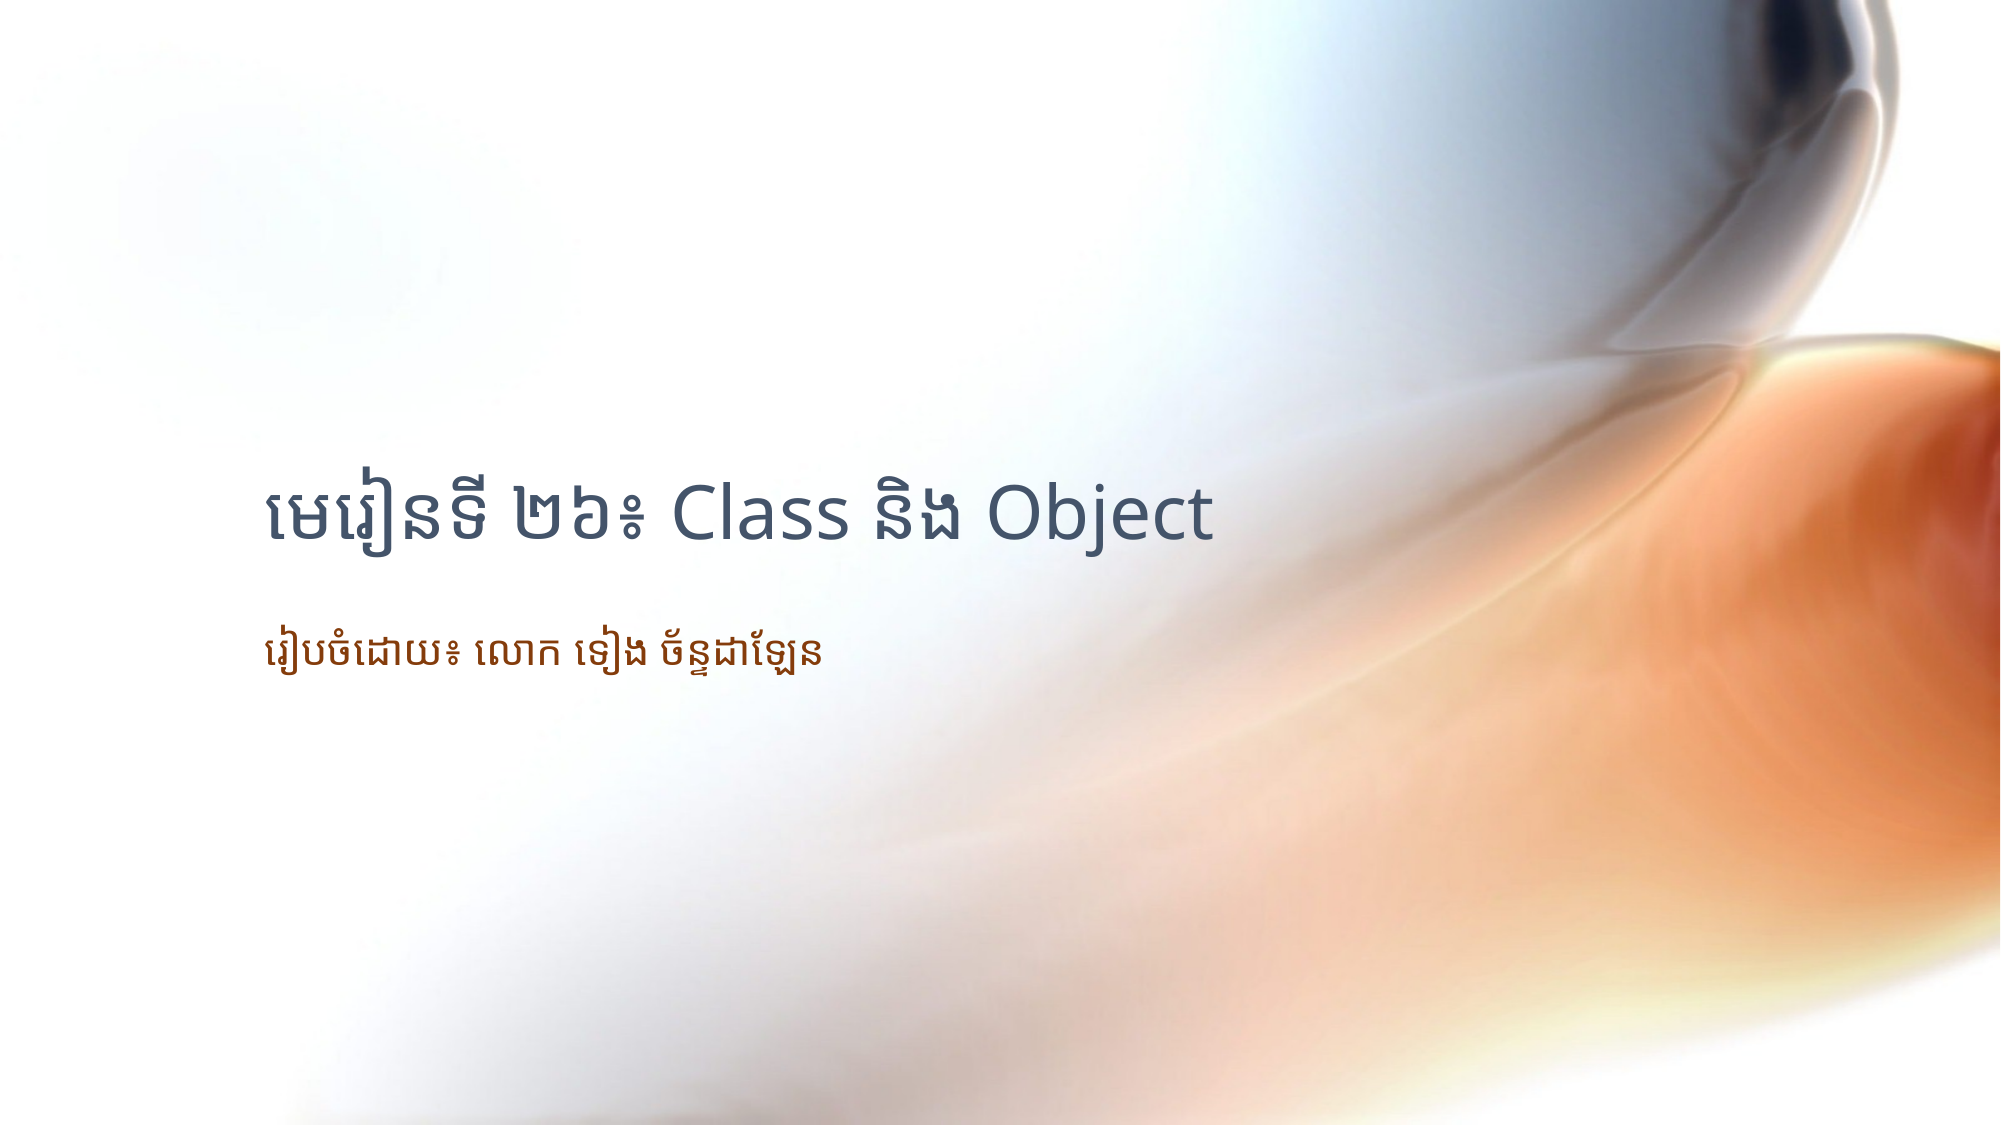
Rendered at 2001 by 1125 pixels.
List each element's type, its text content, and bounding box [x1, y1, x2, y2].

title មេរៀនទី ២៦៖ Class និង Object [249, 170, 1750, 563]
picture [0, 0, 2001, 1125]
subtitle រៀបចំដោយ៖ លោក ទៀង ច័ន្ទដាឡែន [249, 590, 1750, 863]
